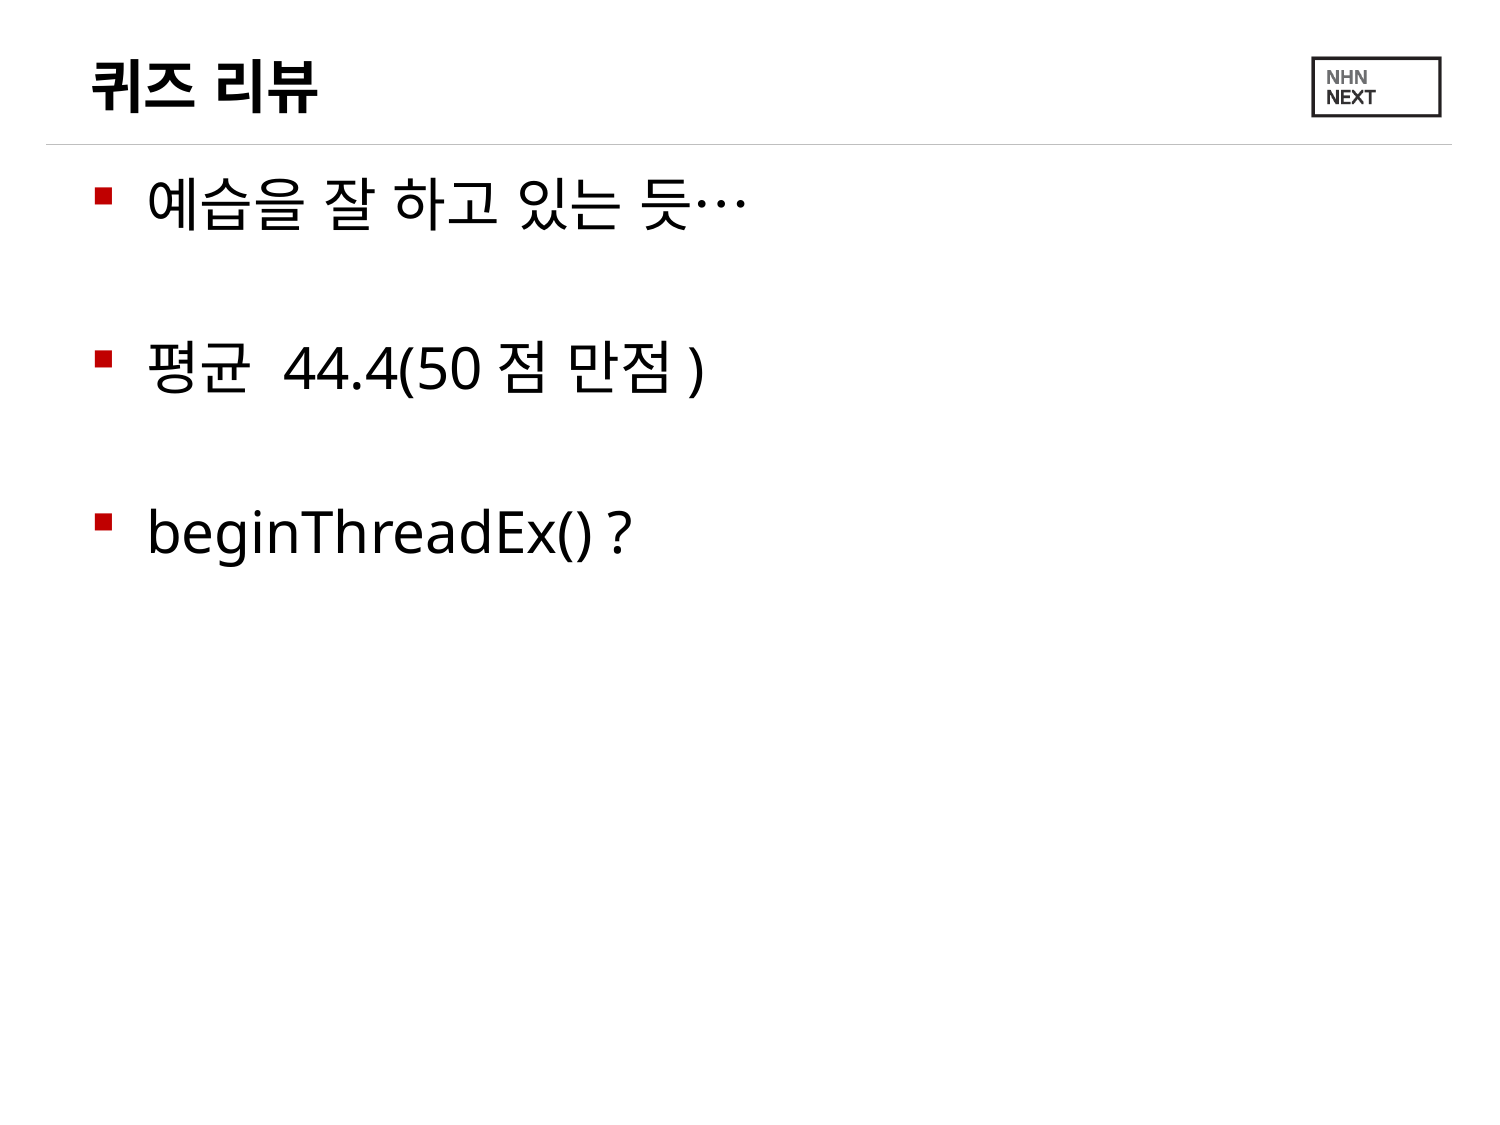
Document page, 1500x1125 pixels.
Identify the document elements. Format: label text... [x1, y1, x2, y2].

list 예습을 잘 하고 있는 듯… 평균 44.4(50점 만점) beginThreadEx() ? [75, 160, 1425, 1047]
title 퀴즈 리뷰 [75, 45, 1425, 126]
picture [1425, 54, 1445, 119]
